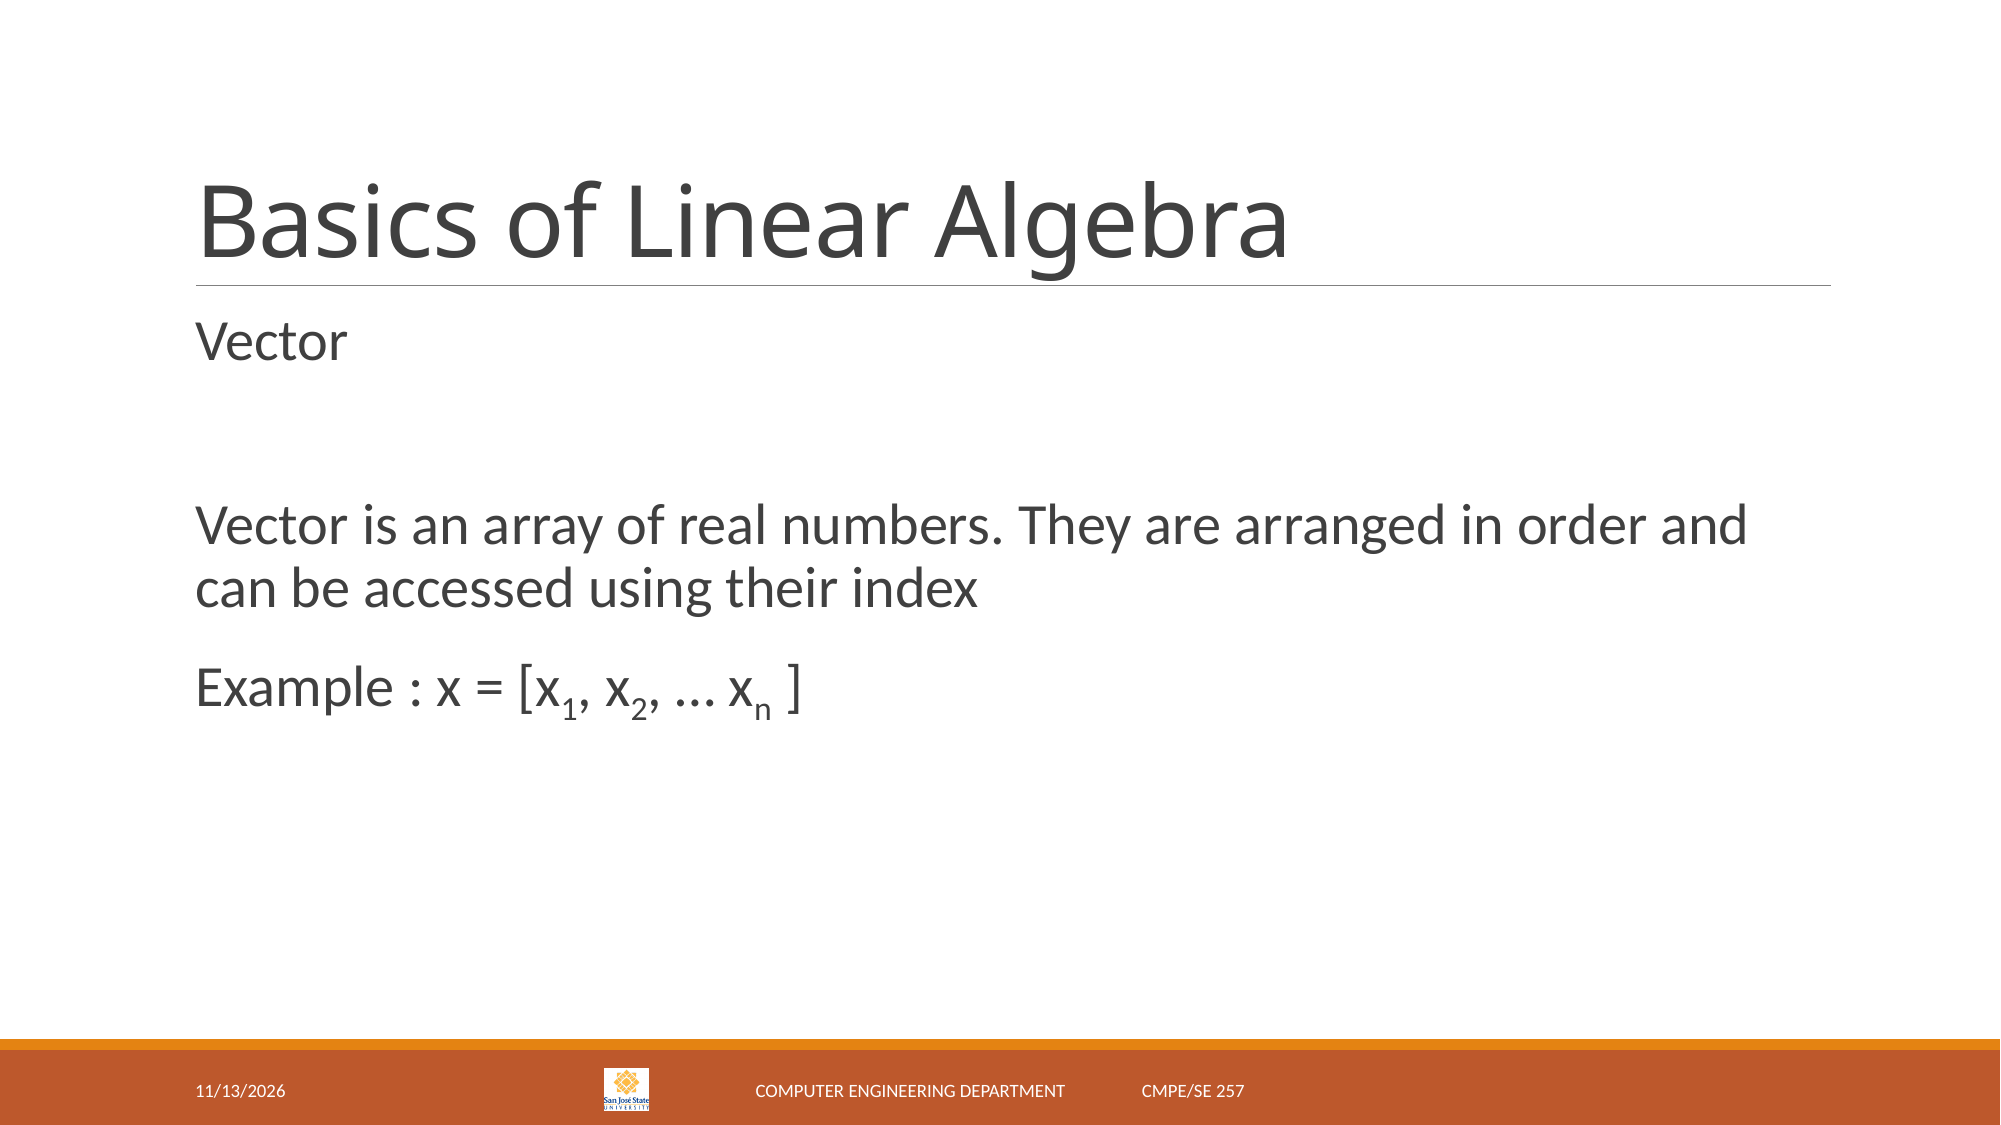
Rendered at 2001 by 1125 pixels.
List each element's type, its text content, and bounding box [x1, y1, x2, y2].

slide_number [180, 1059, 586, 1120]
list Vector Vector is an array of real numbers. They are arranged in order and can be accessed using their index Example : x = [x1, x2, … xn ] [180, 302, 1830, 963]
title Basics of Linear Algebra [180, 47, 1830, 285]
footer Computer Engineering Department CMPE/SE 257 [604, 1059, 1396, 1120]
